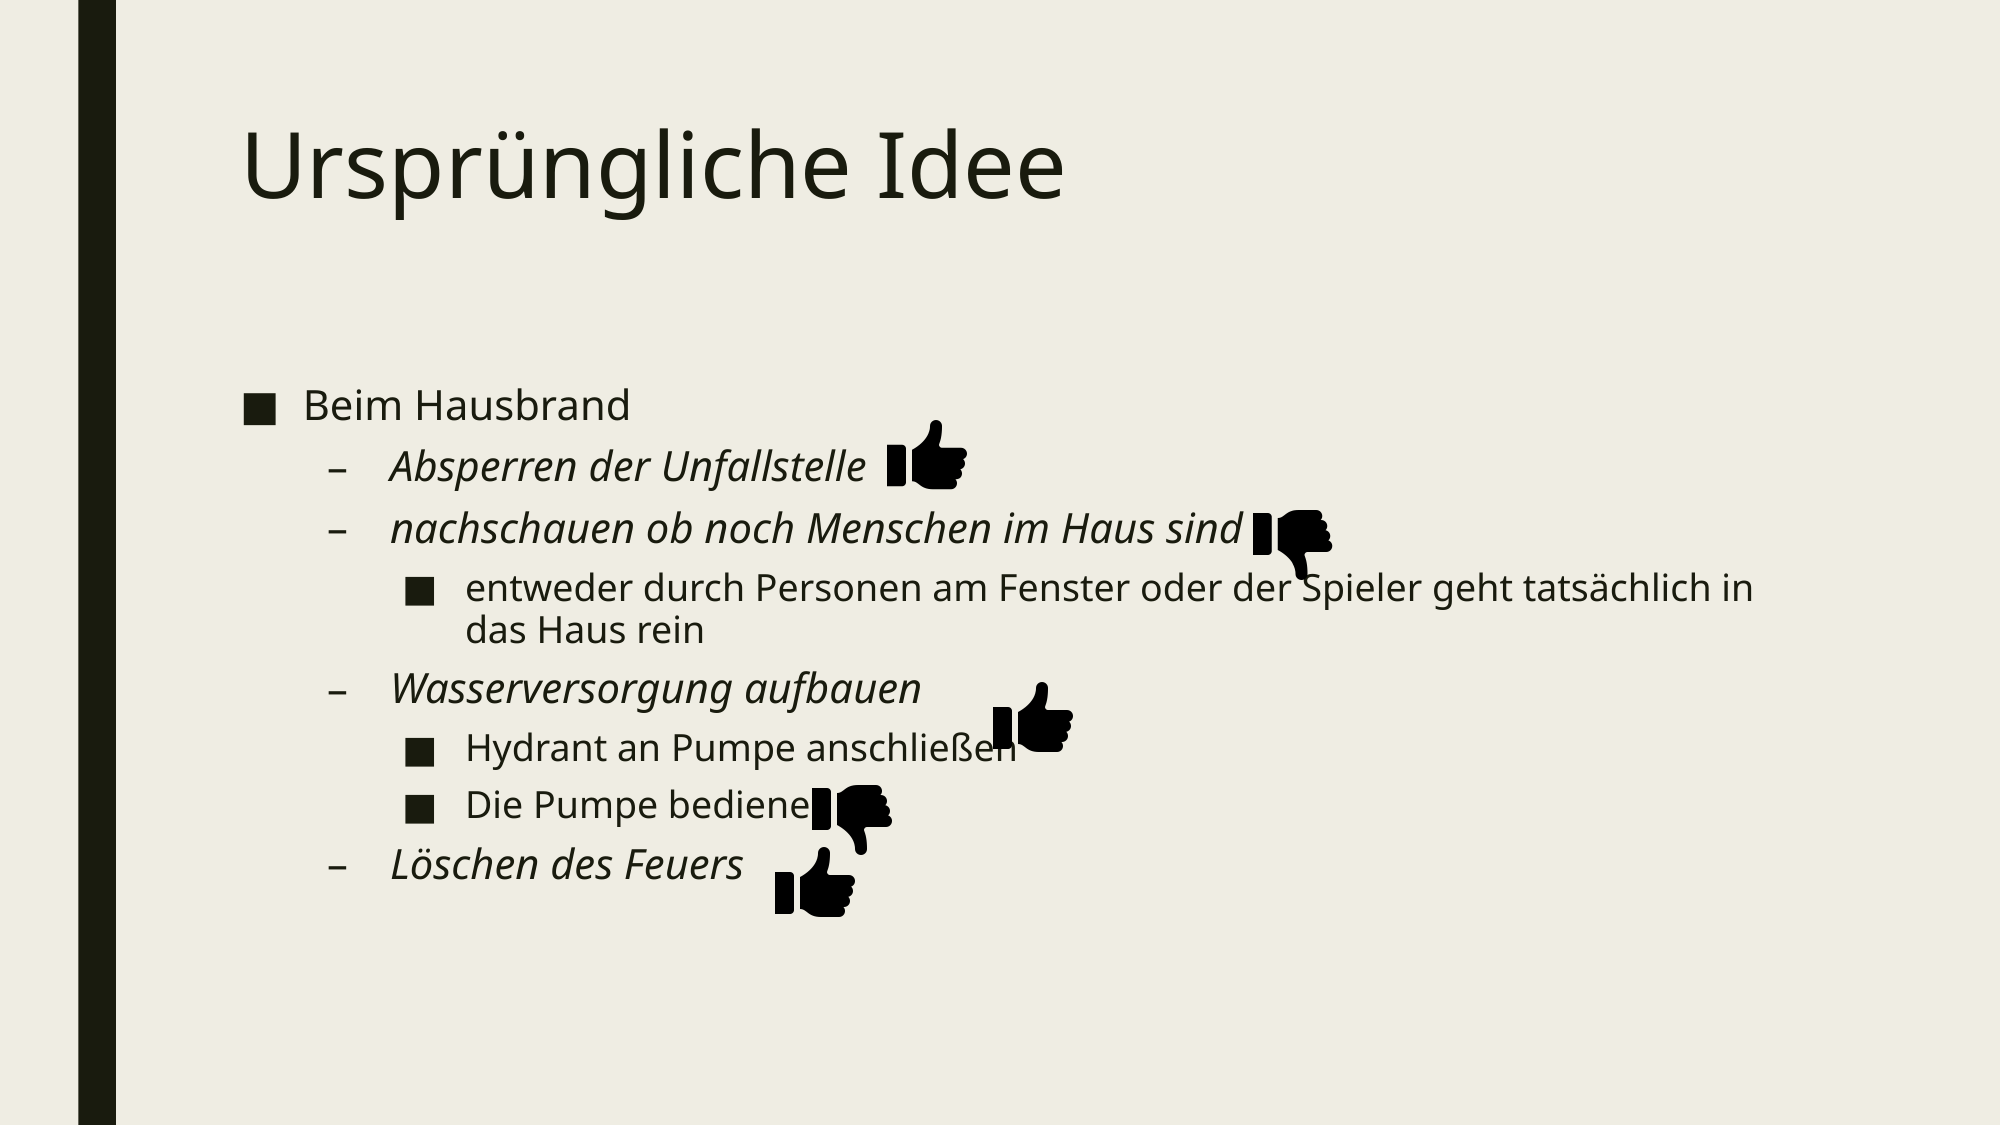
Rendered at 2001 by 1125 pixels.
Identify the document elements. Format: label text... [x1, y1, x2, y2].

list Beim Hausbrand Absperren der Unfallstelle nachschauen ob noch Menschen im Haus sind entweder durch Personen am Fenster oder der Spieler geht tatsächlich in das Haus rein Wasserversorgung aufbauen Hydrant an Pumpe anschließen Die Pumpe bedienen Löschen des Feuers [225, 375, 1800, 963]
picture [879, 407, 975, 502]
picture [767, 772, 900, 930]
picture [1245, 497, 1340, 593]
picture [985, 669, 1081, 765]
title Ursprüngliche Idee [225, 112, 1800, 357]
